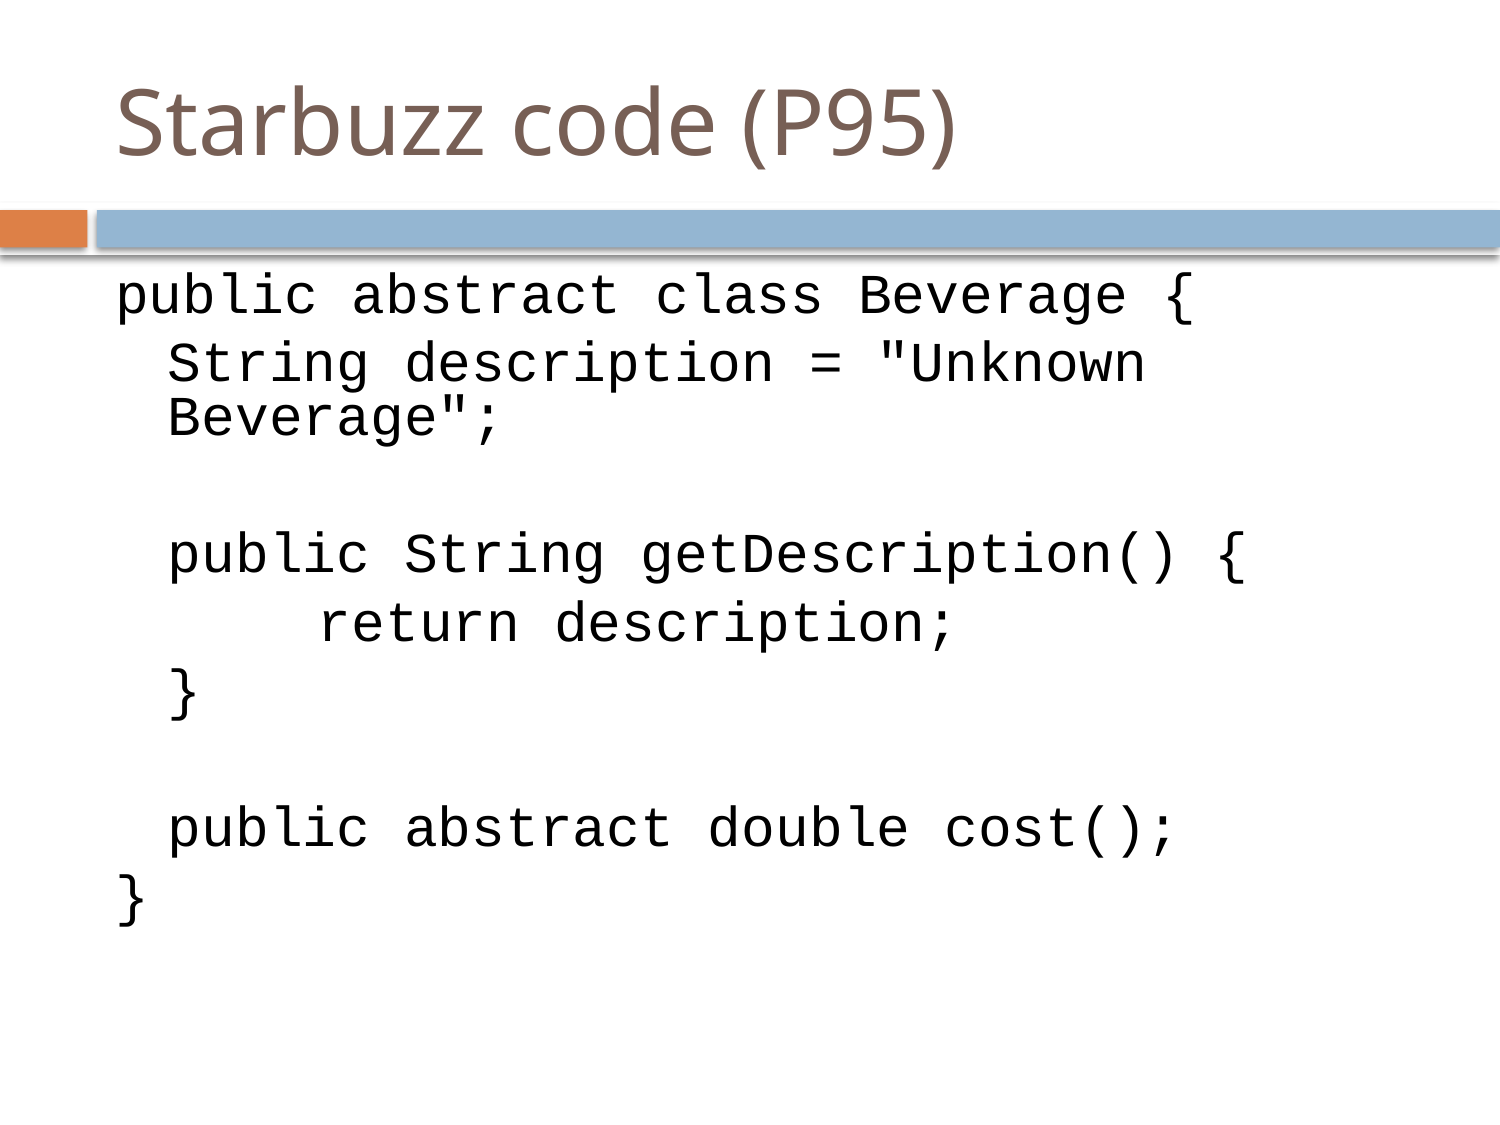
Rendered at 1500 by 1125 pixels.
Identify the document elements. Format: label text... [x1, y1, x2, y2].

list public abstract class Beverage { String description = "Unknown Beverage"; public String getDescription() { return description; } public abstract double cost(); } [100, 262, 1438, 1005]
title Starbuzz code (P95) [100, 37, 1438, 200]
